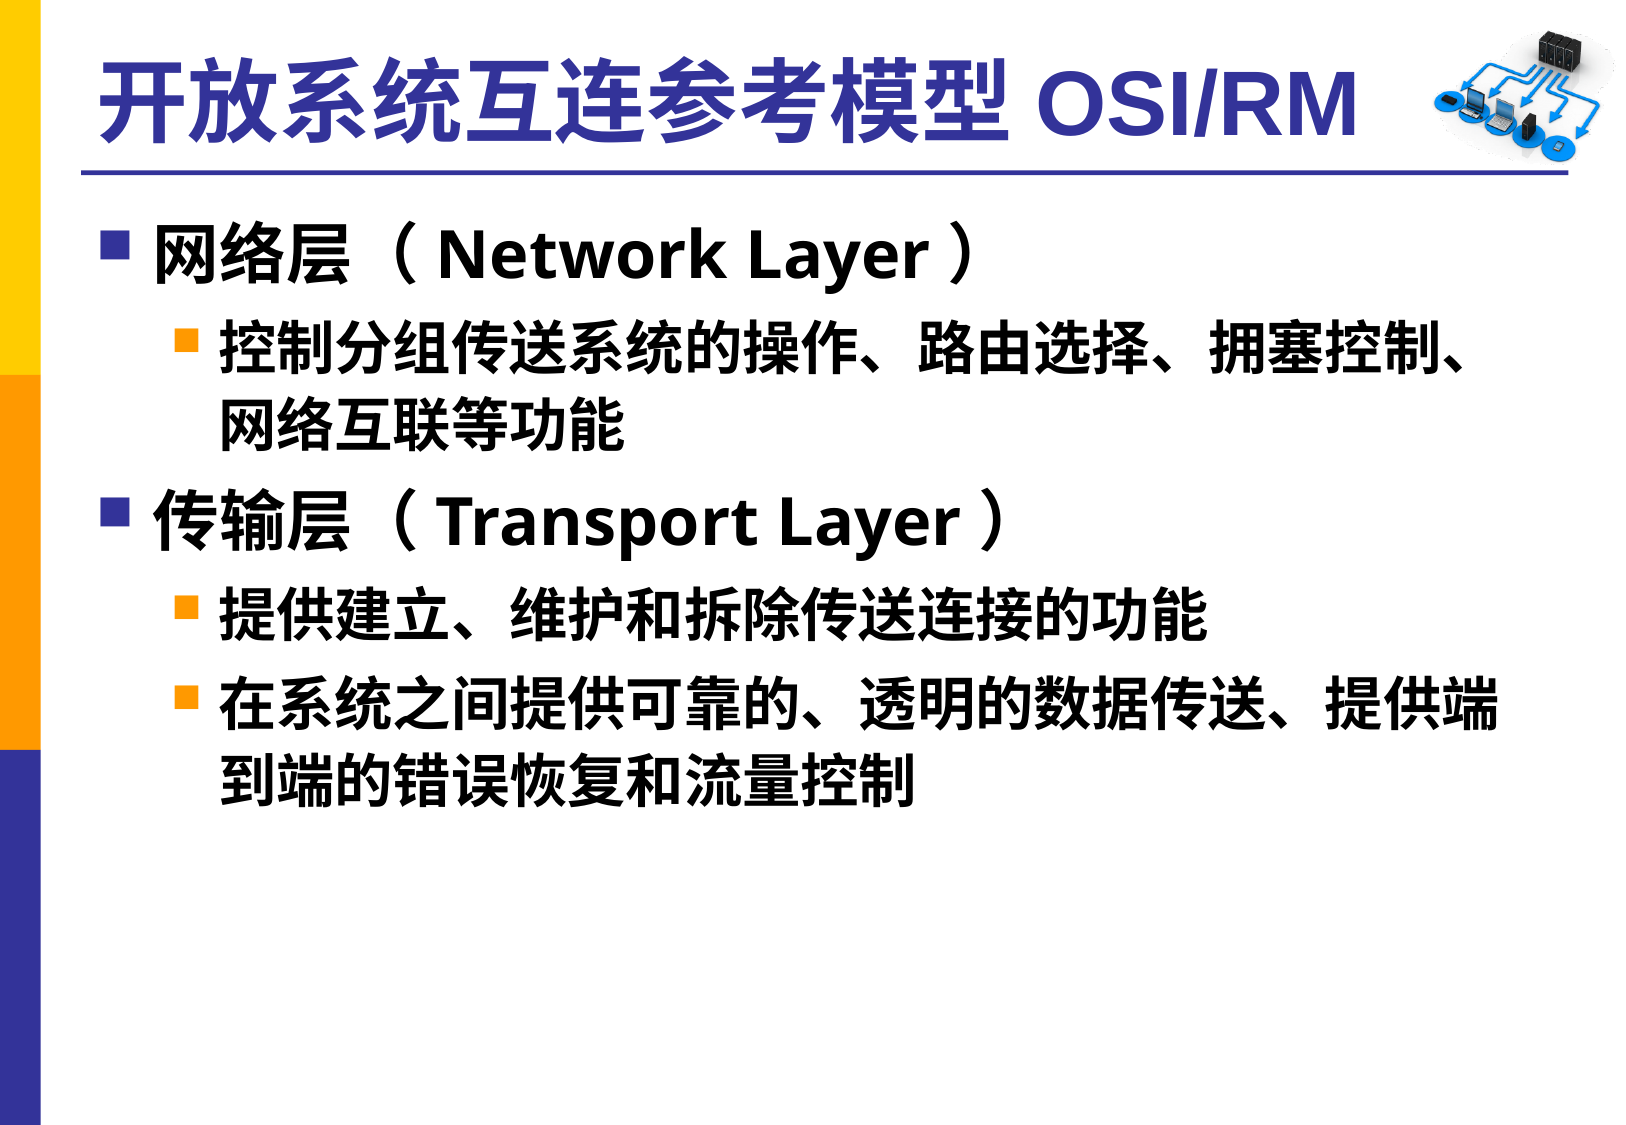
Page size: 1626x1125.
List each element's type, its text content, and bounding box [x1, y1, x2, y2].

picture [1431, 30, 1616, 165]
title 开放系统互连参考模型OSI/RM [81, 30, 1569, 161]
list 网络层（Network Layer） 控制分组传送系统的操作、路由选择、拥塞控制、网络互联等功能 传输层（Transport Layer） 提供建立、维护和拆除传送连接的功能 在系统之间提供可靠的、透明的数据传送、提供端到端的错误恢复和流量控制 [81, 196, 1569, 1006]
